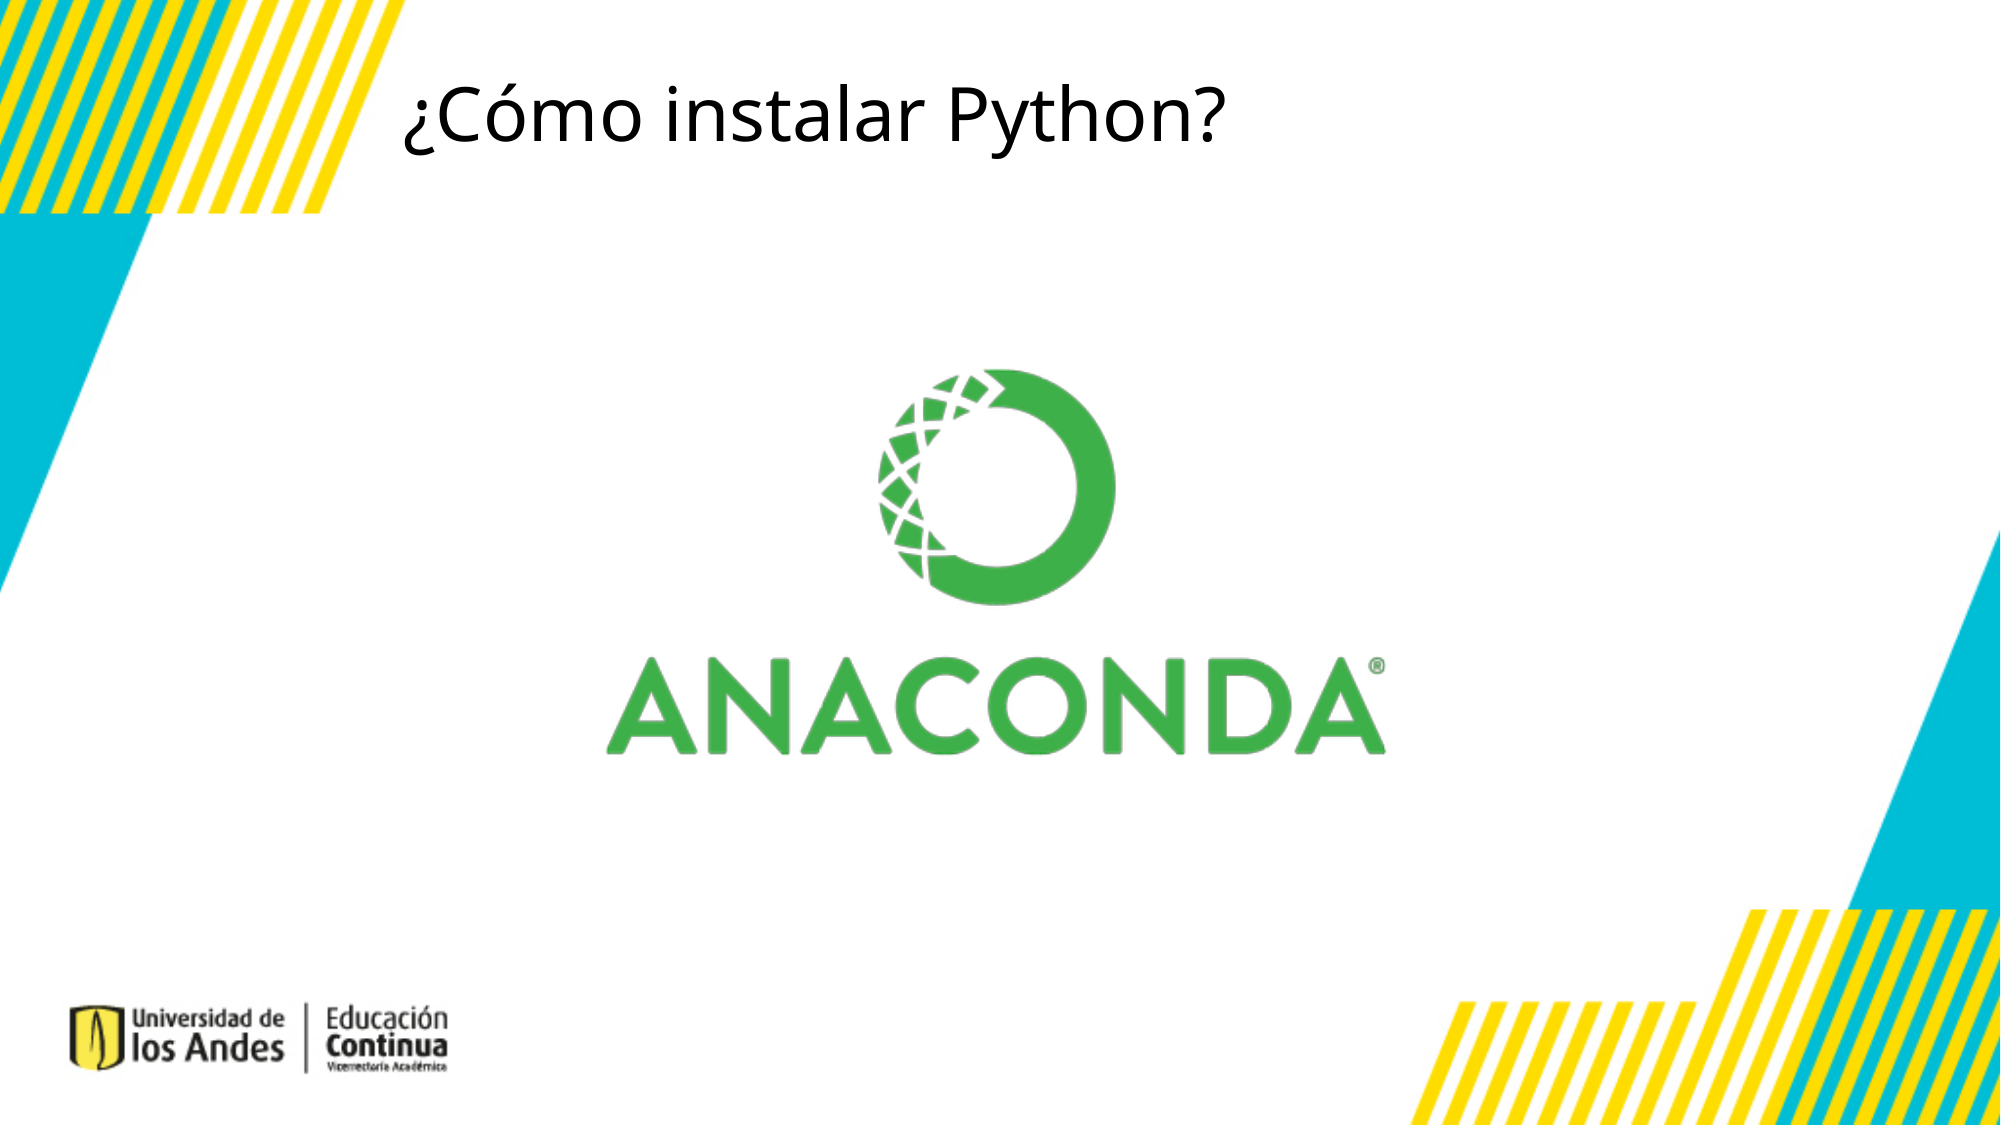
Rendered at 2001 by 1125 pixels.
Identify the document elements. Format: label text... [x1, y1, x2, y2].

text_box ¿Cómo instalar Python? [388, 58, 1949, 164]
picture [0, 0, 2001, 1125]
